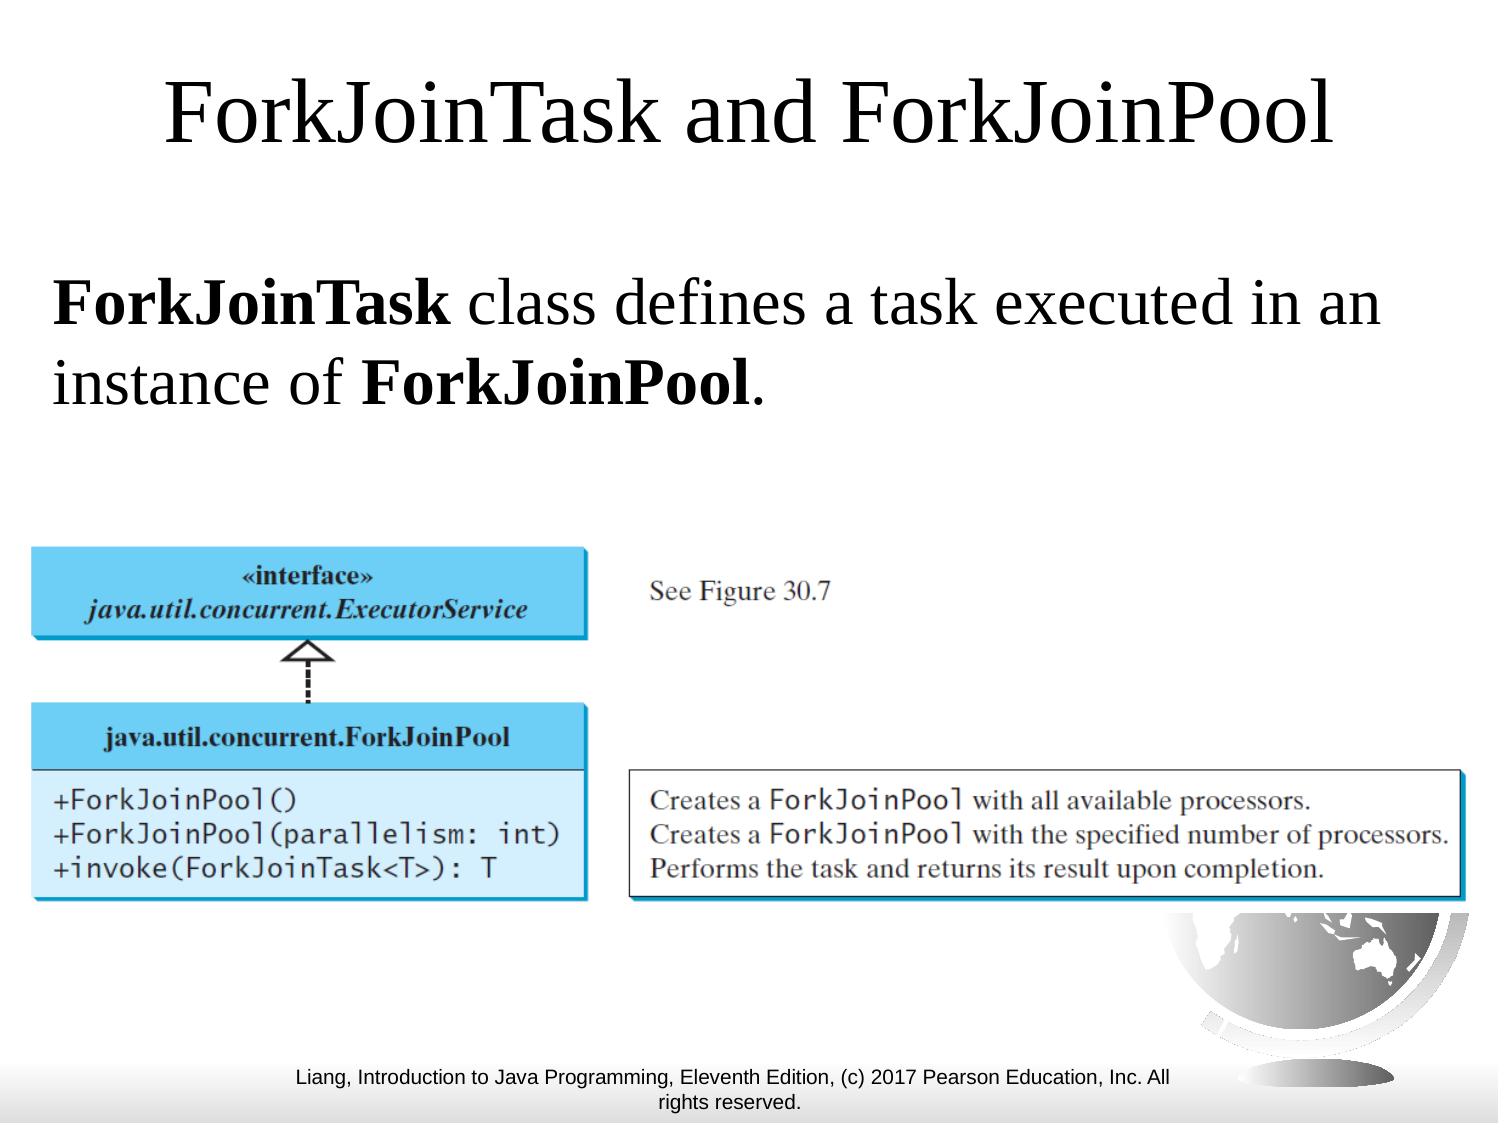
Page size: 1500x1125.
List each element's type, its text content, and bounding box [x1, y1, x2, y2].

title ForkJoinTask and ForkJoinPool [24, 37, 1476, 176]
picture [24, 537, 1478, 913]
list ForkJoinTask class defines a task executed in an instance of ForkJoinPool. [37, 249, 1476, 470]
slide_number [1074, 1049, 1388, 1125]
